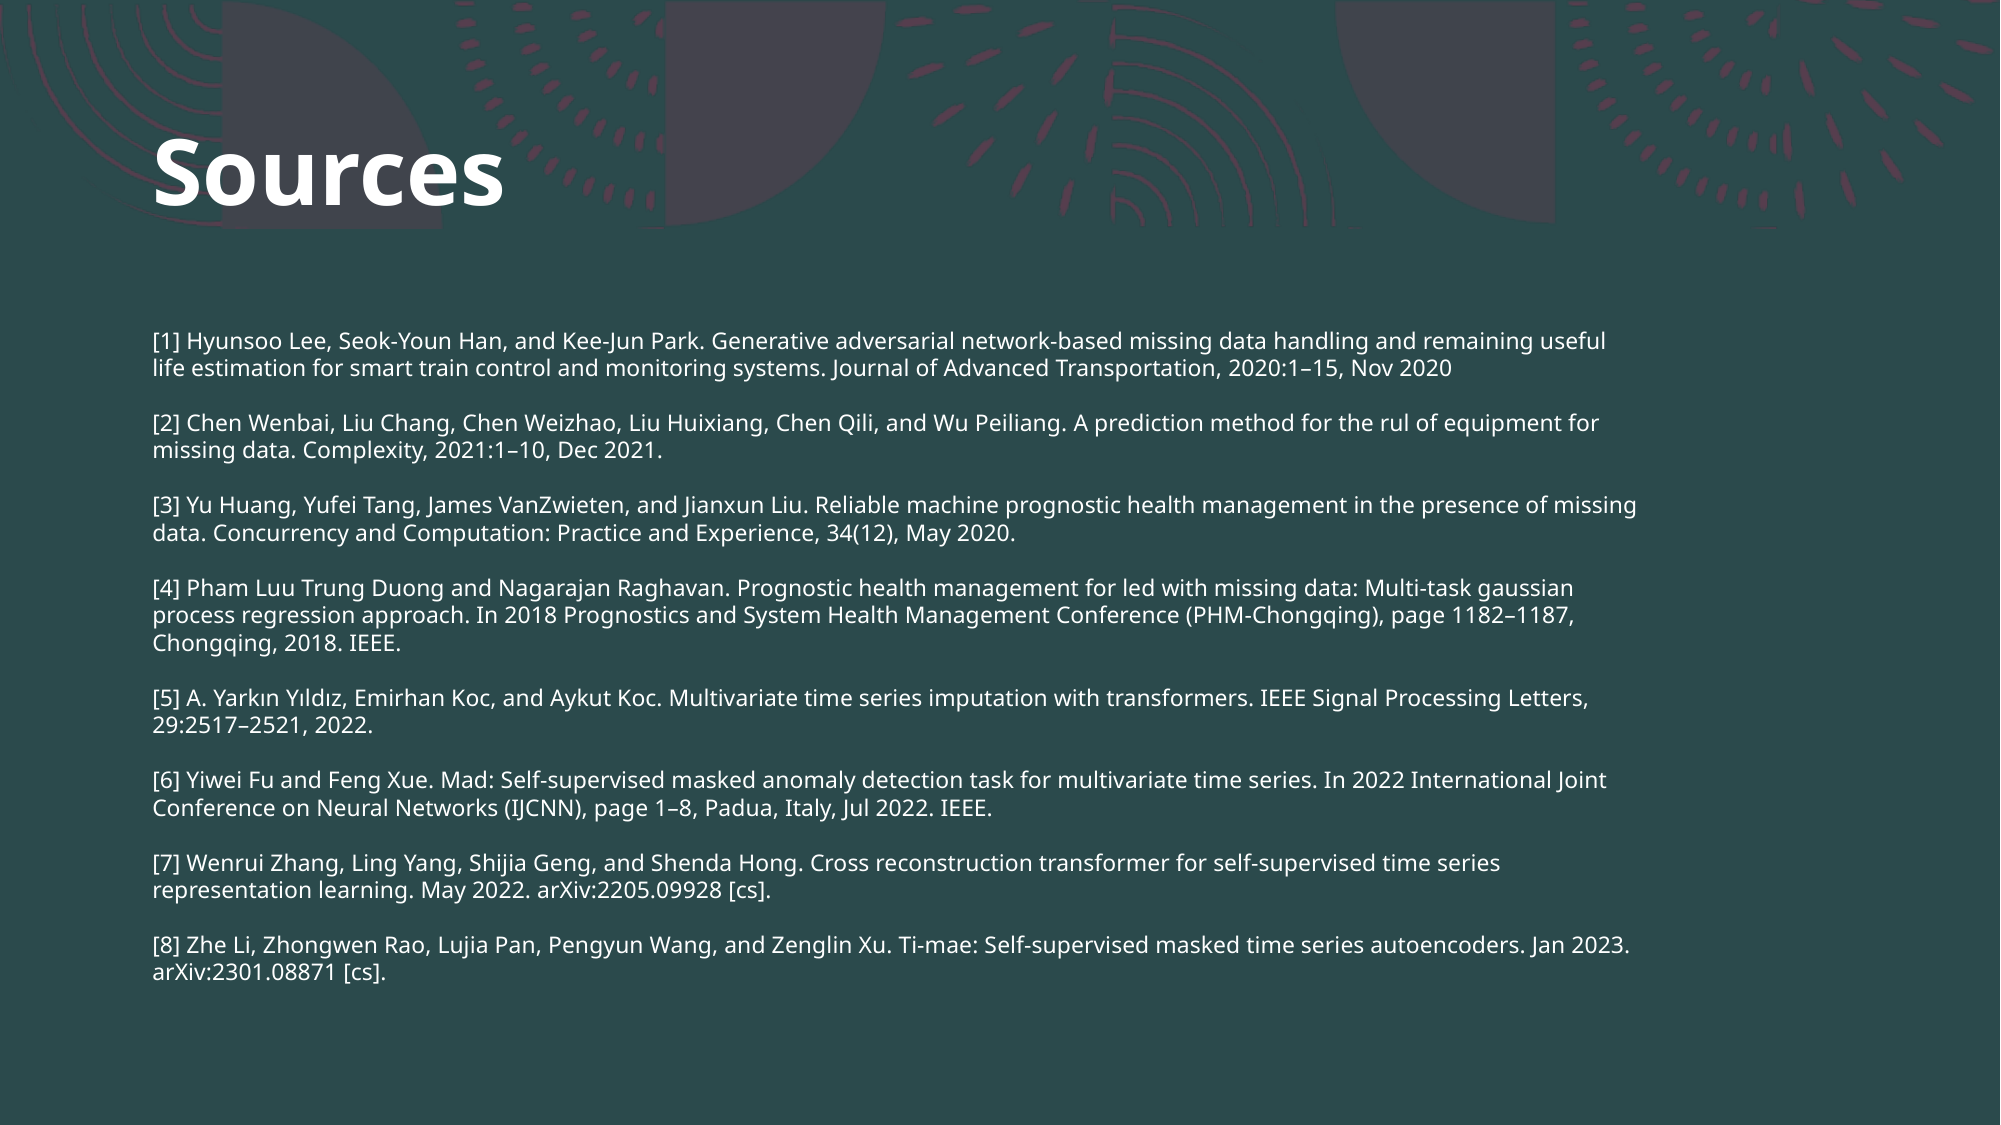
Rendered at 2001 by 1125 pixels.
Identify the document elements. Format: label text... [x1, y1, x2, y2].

text_box [1] Hyunsoo Lee, Seok-Youn Han, and Kee-Jun Park. Generative adversarial network-based missing data handling and remaining useful life estimation for smart train control and monitoring systems. Journal of Advanced Transportation, 2020:1–15, Nov 2020 [2] Chen Wenbai, Liu Chang, Chen Weizhao, Liu Huixiang, Chen Qili, and Wu Peiliang. A prediction method for the rul of equipment for missing data. Complexity, 2021:1–10, Dec 2021. [3] Yu Huang, Yufei Tang, James VanZwieten, and Jianxun Liu. Reliable machine prognostic health management in the presence of missing data. Concurrency and Computation: Practice and Experience, 34(12), May 2020. [4] Pham Luu Trung Duong and Nagarajan Raghavan. Prognostic health management for led with missing data: Multi-task gaussian process regression approach. In 2018 Prognostics and System Health Management Conference (PHM-Chongqing), page 1182–1187, Chongqing, 2018. IEEE. [5] A. Yarkın Yıldız, Emirhan Koc, and Aykut Koc. Multivariate time series imputation with transformers. IEEE Signal Processing Letters, 29:2517–2521, 2022. [6] Yiwei Fu and Feng Xue. Mad: Self-supervised masked anomaly detection task for multivariate time series. In 2022 International Joint Conference on Neural Networks (IJCNN), page 1–8, Padua, Italy, Jul 2022. IEEE. [7] Wenrui Zhang, Ling Yang, Shijia Geng, and Shenda Hong. Cross reconstruction transformer for self-supervised time series representation learning. May 2022. arXiv:2205.09928 [cs]. [8] Zhe Li, Zhongwen Rao, Lujia Pan, Pengyun Wang, and Zenglin Xu. Ti-mae: Self-supervised masked time series autoencoders. Jan 2023. arXiv:2301.08871 [cs]. [137, 318, 1662, 993]
title Sources [137, 60, 1863, 278]
